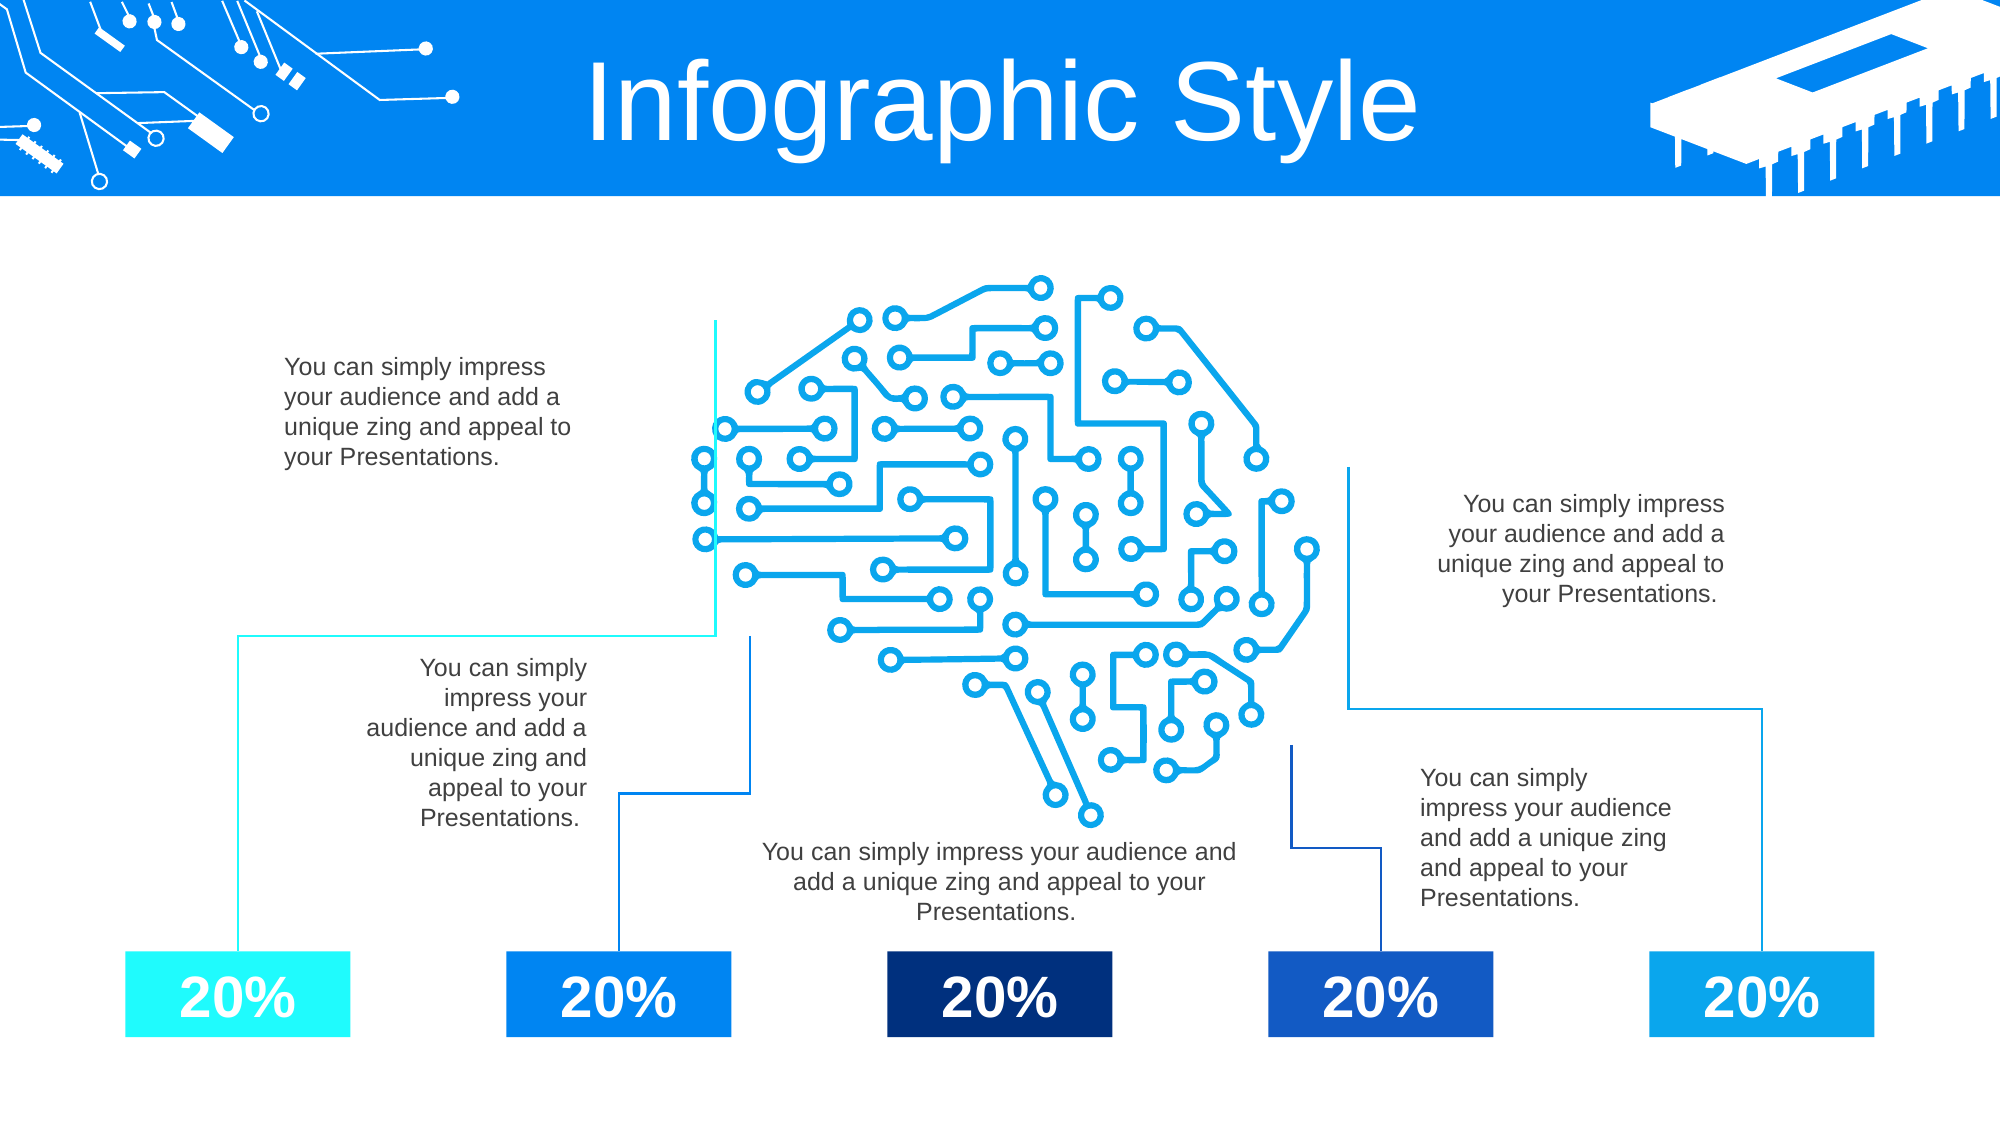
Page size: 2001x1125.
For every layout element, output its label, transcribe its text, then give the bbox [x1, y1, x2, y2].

text_box You can simply impress your audience and add a unique zing and appeal to your Presentations. [269, 343, 597, 396]
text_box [1312, 502, 1798, 916]
list Infographic Style [53, 44, 1952, 164]
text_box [125, 951, 351, 1038]
text_box You can simply impress your audience and add a unique zing and appeal to your Presentations. [739, 829, 1261, 933]
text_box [161, 396, 793, 875]
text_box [691, 274, 1320, 829]
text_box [1649, 951, 1875, 1038]
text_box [1268, 951, 1494, 1038]
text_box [526, 728, 843, 860]
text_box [506, 951, 732, 1038]
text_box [1232, 803, 1440, 893]
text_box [887, 951, 1113, 1038]
text_box You can simply impress your audience and add a unique zing and appeal to your Presentations. [1401, 480, 1741, 502]
